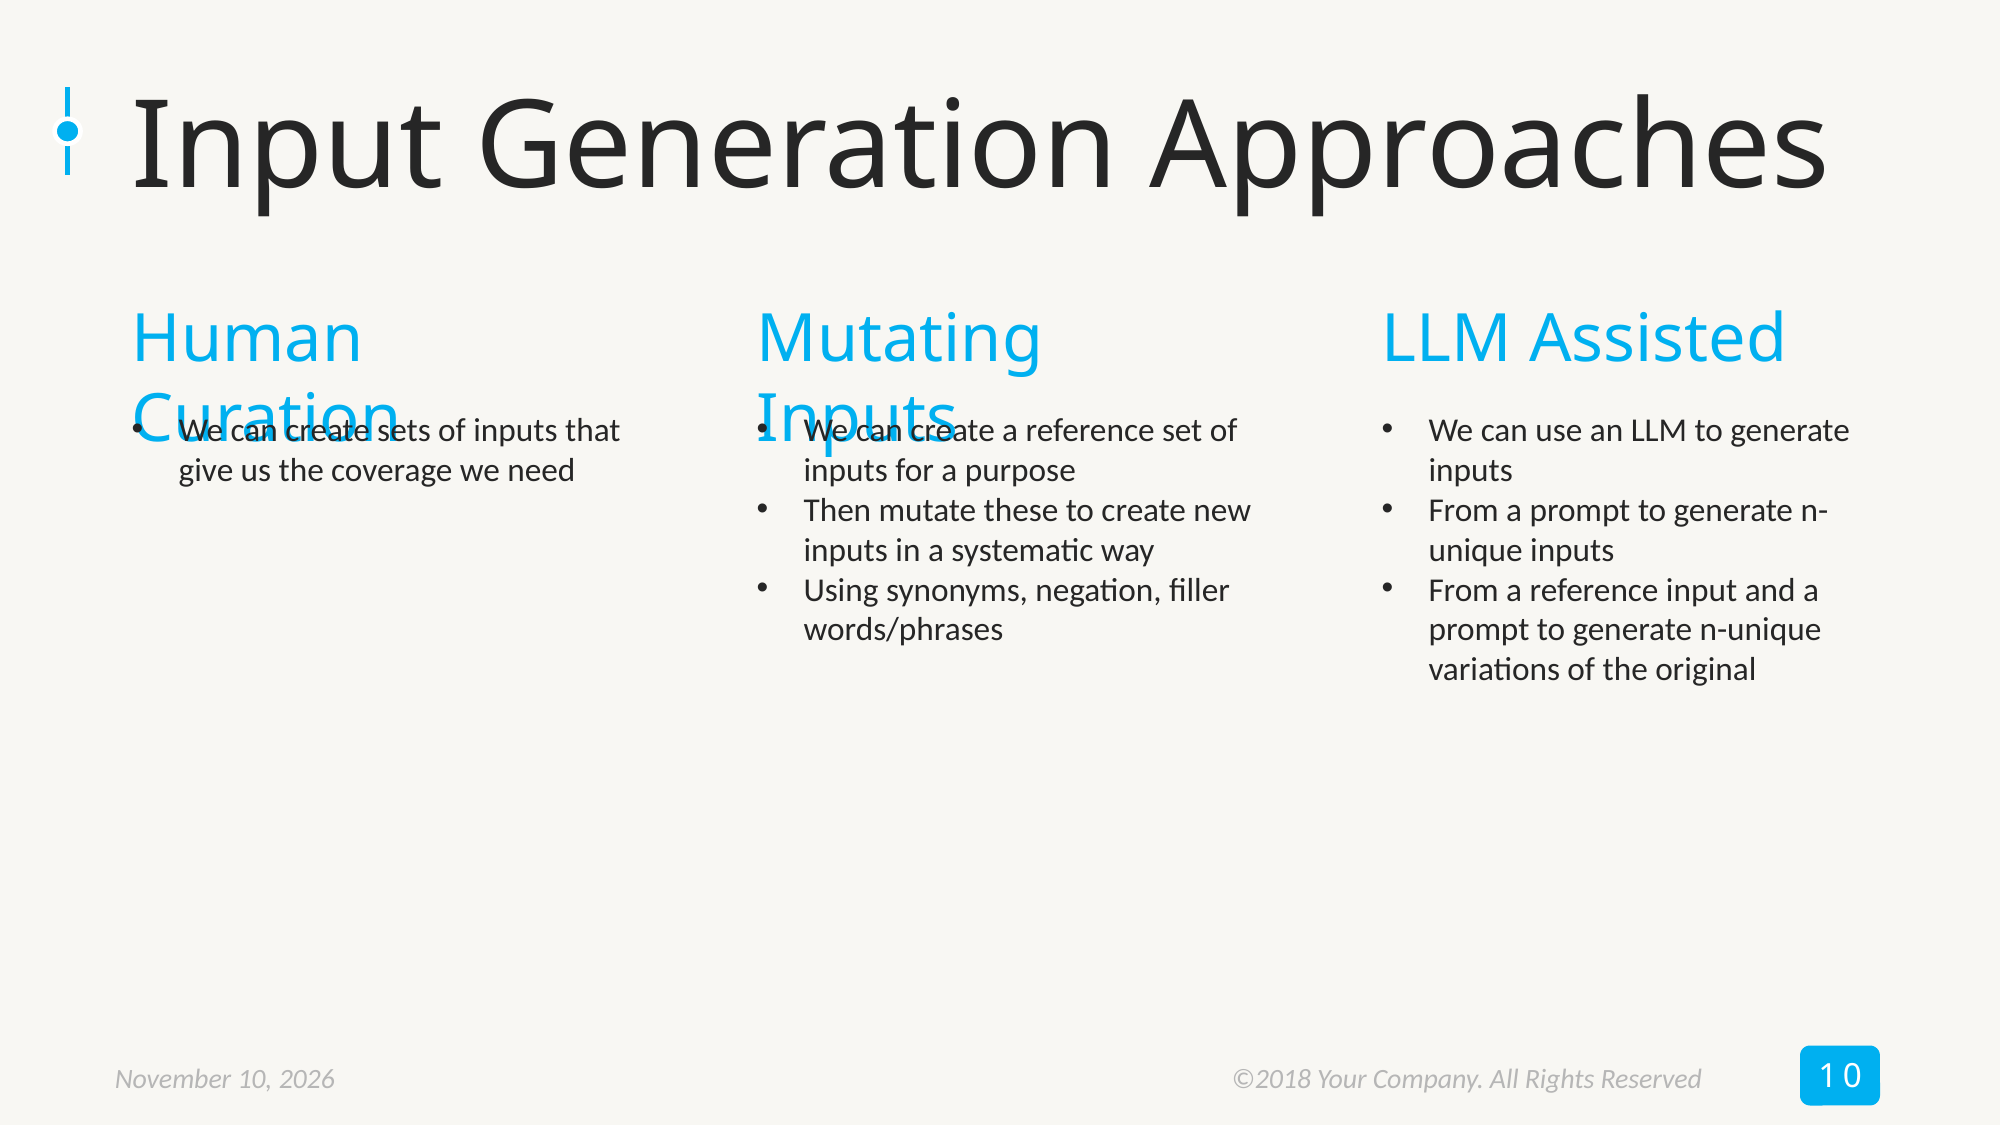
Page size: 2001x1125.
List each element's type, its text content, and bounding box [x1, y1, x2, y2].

slide_number 10 [1800, 1045, 1881, 1106]
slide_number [99, 1052, 567, 1102]
list LLM Assisted [1366, 287, 1900, 396]
list Mutating Inputs [741, 287, 1275, 396]
title Input Generation Approaches [116, 45, 1900, 233]
list Human Curation [116, 287, 650, 396]
footer ©2018 Your Company. All Rights Reserved [849, 1052, 1717, 1102]
list We can use an LLM to generate inputs From a prompt to generate n-unique inputs From a reference input and a prompt to generate n-unique variations of the original [1366, 400, 1900, 1018]
list We can create sets of inputs that give us the coverage we need [116, 400, 650, 1018]
list We can create a reference set of inputs for a purpose Then mutate these to create new inputs in a systematic way Using synonyms, negation, filler words/phrases [741, 400, 1275, 1018]
